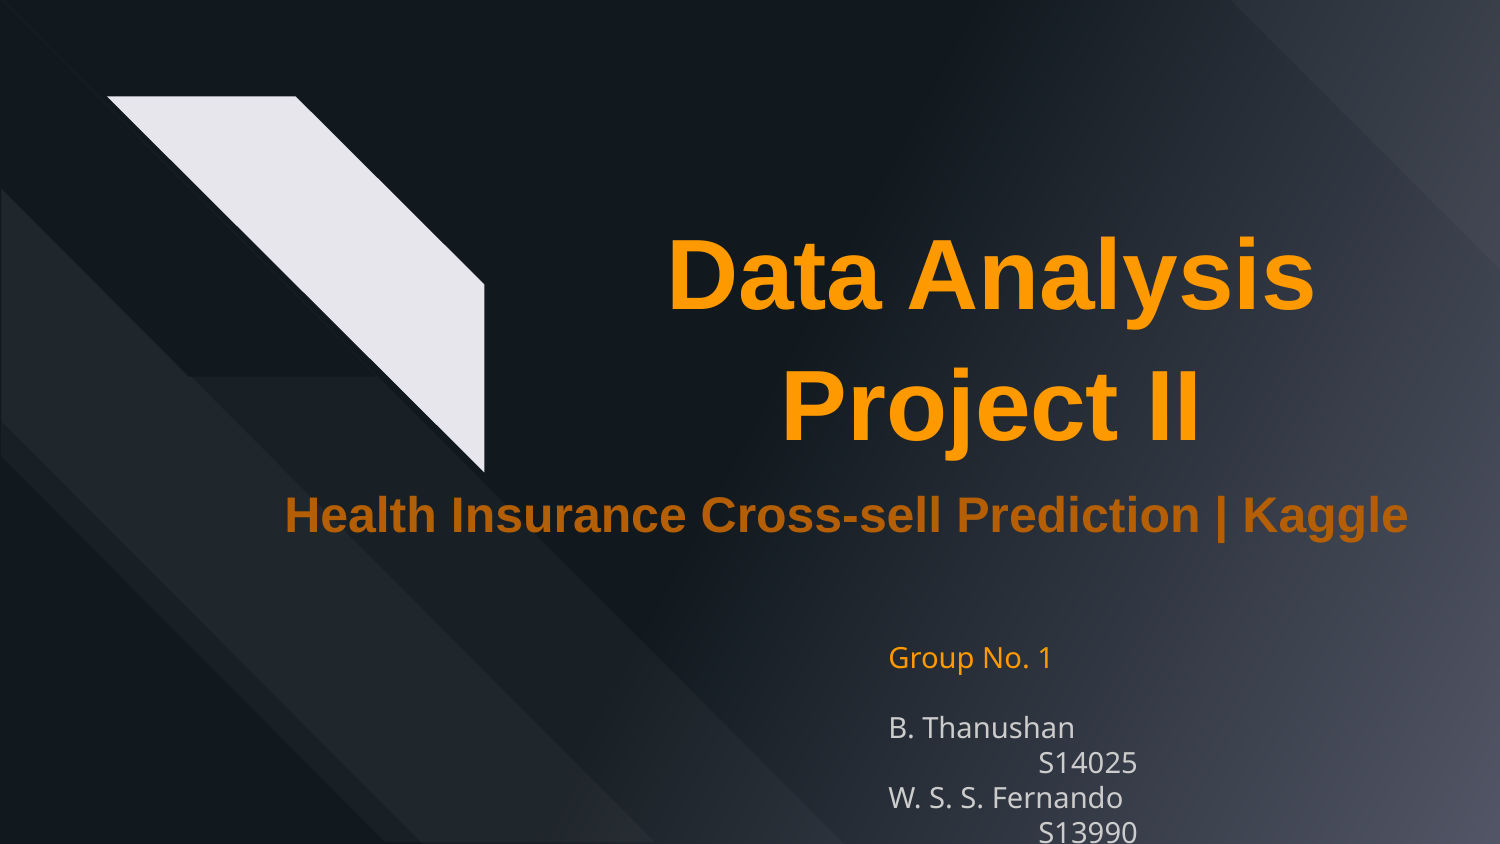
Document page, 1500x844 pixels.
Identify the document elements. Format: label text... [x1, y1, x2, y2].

subtitle Health Insurance Cross-sell Prediction | Kaggle [284, 482, 1500, 571]
title Data Analysis Project II [580, 109, 1404, 463]
text_box Group No. 1 B. Thanushan S14025 W. S. S. Fernando S13990 W. M. C. B. Weerakoon S14028 [873, 624, 1455, 820]
